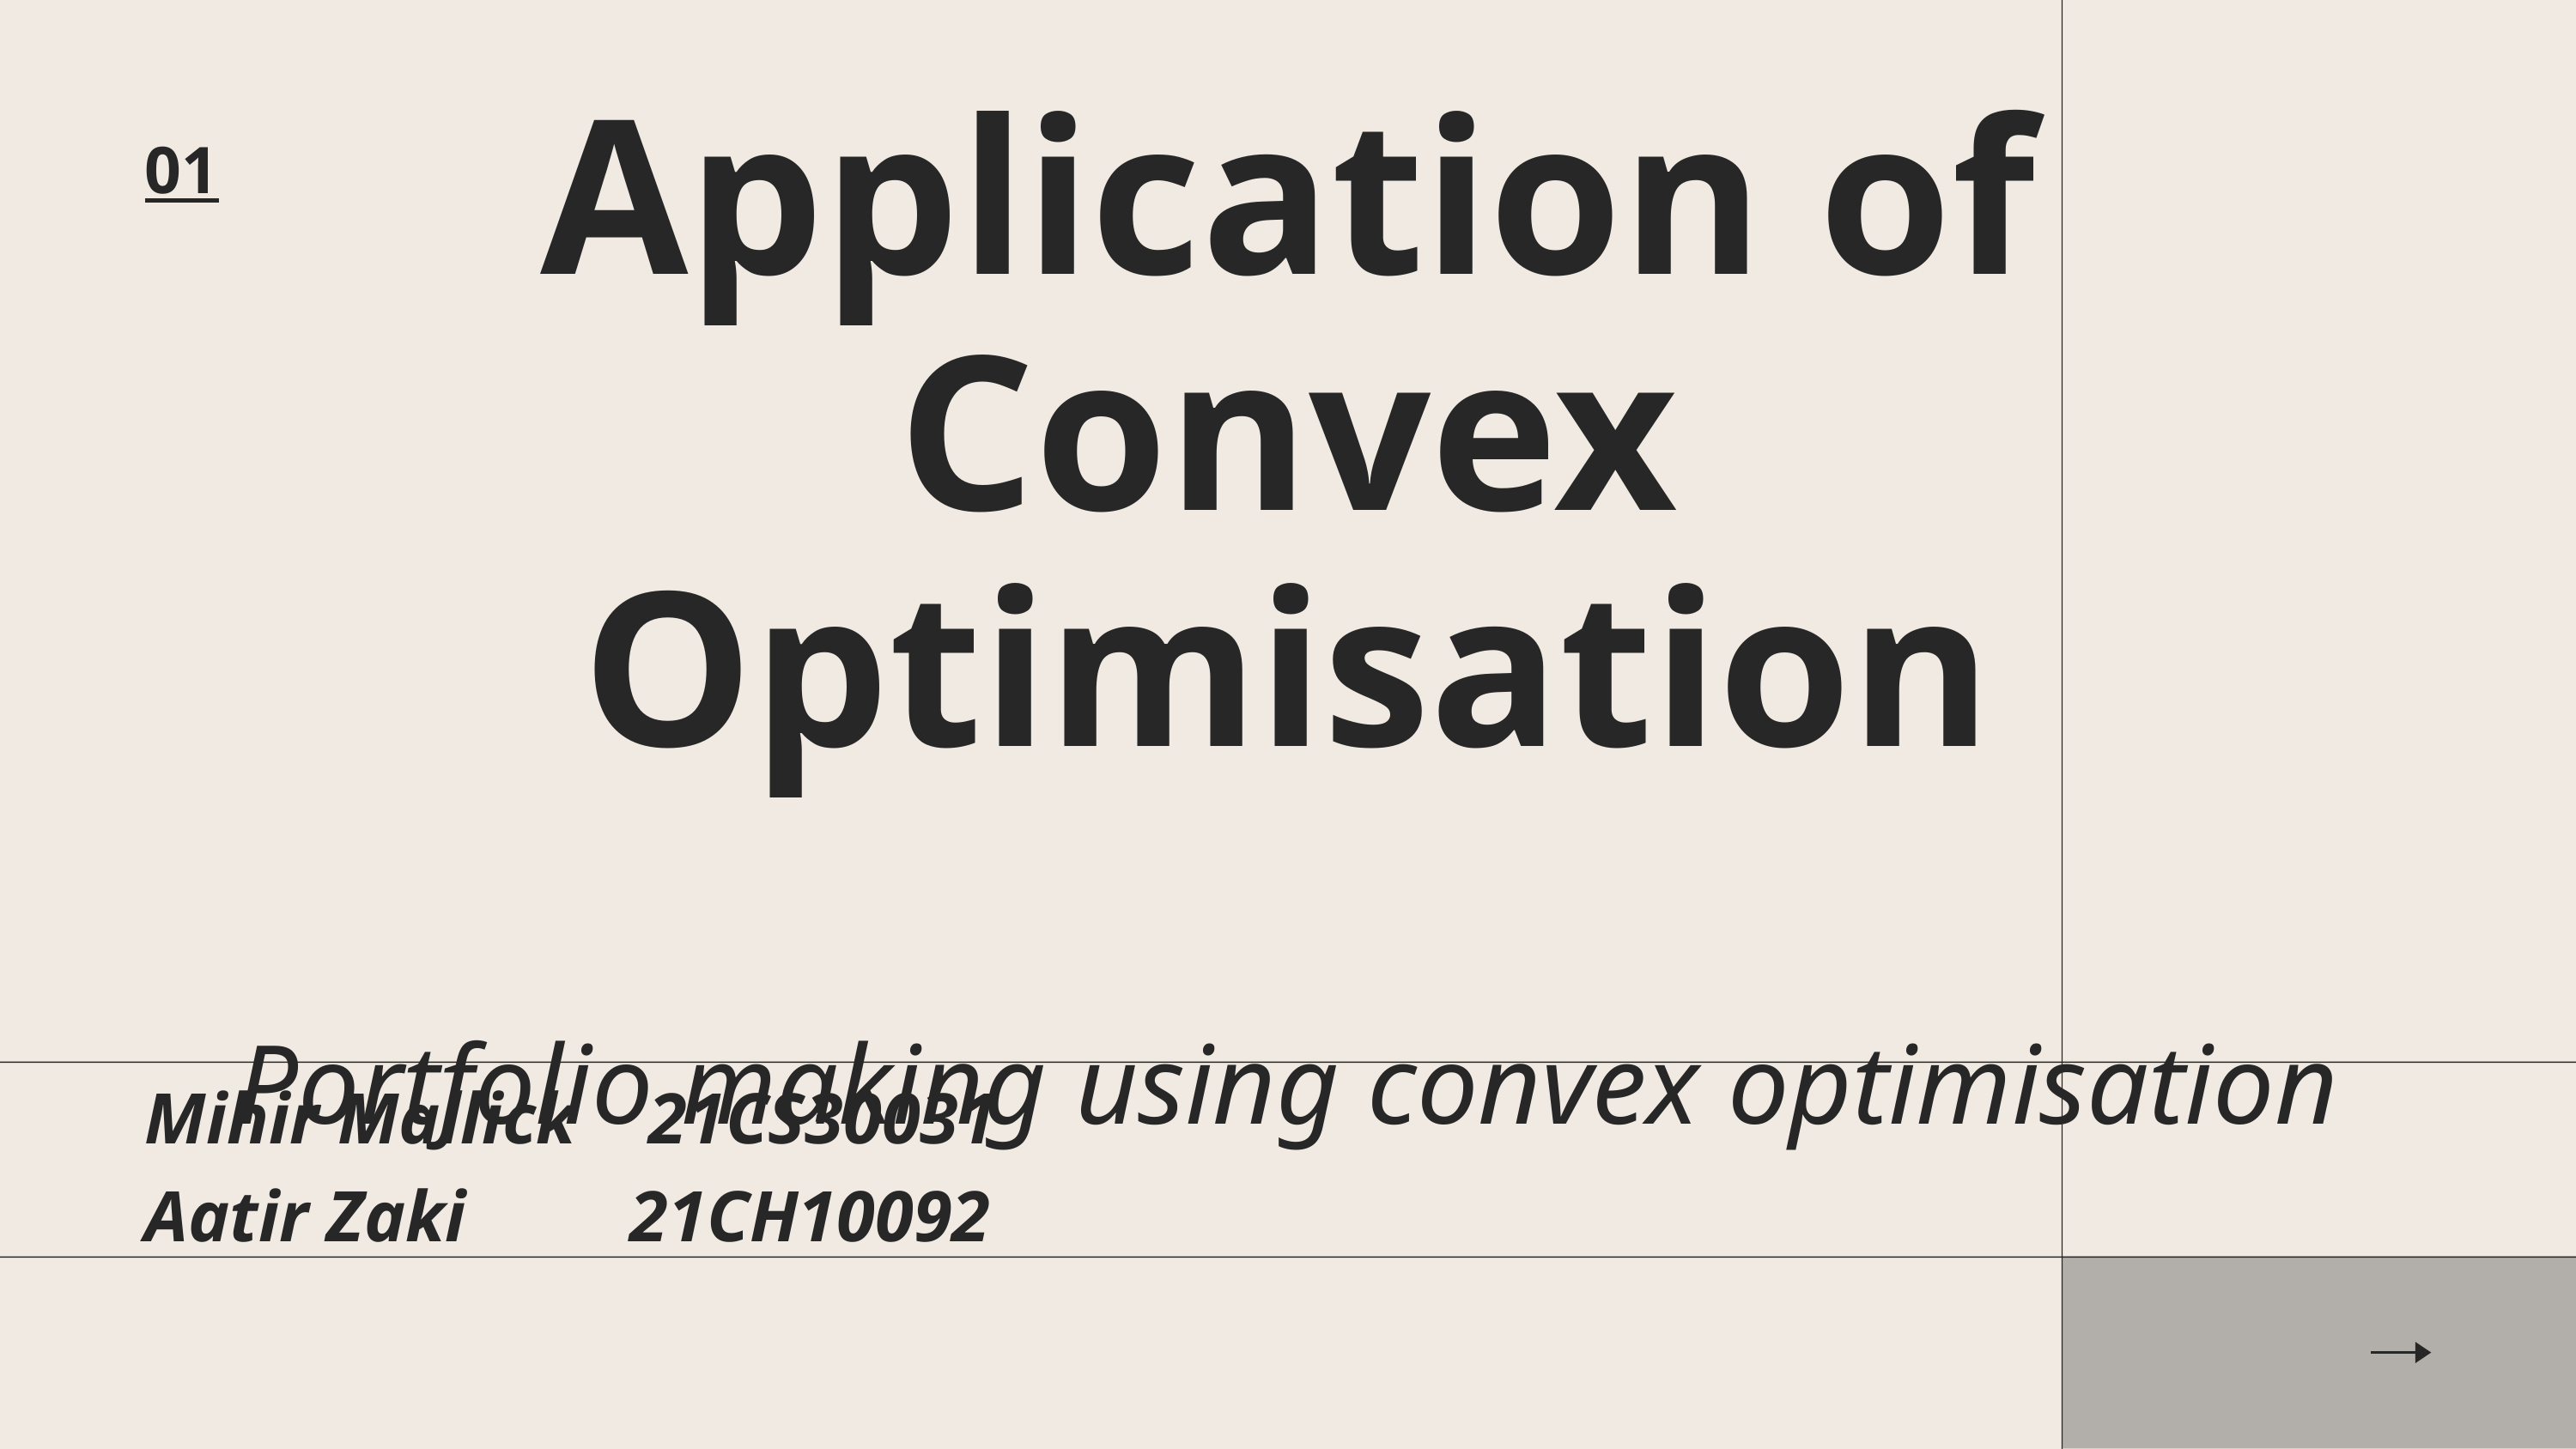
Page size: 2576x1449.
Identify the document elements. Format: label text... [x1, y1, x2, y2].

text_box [2371, 1341, 2432, 1364]
text_box 01 [144, 116, 261, 207]
text_box [2063, 1258, 2576, 1449]
text_box Application of Convex Optimisation Portfolio making using convex optimisation [223, 81, 2353, 1146]
text_box Mihir Mallick 21CS30031 Aatir Zaki 21CH10092 [144, 1060, 1262, 1256]
